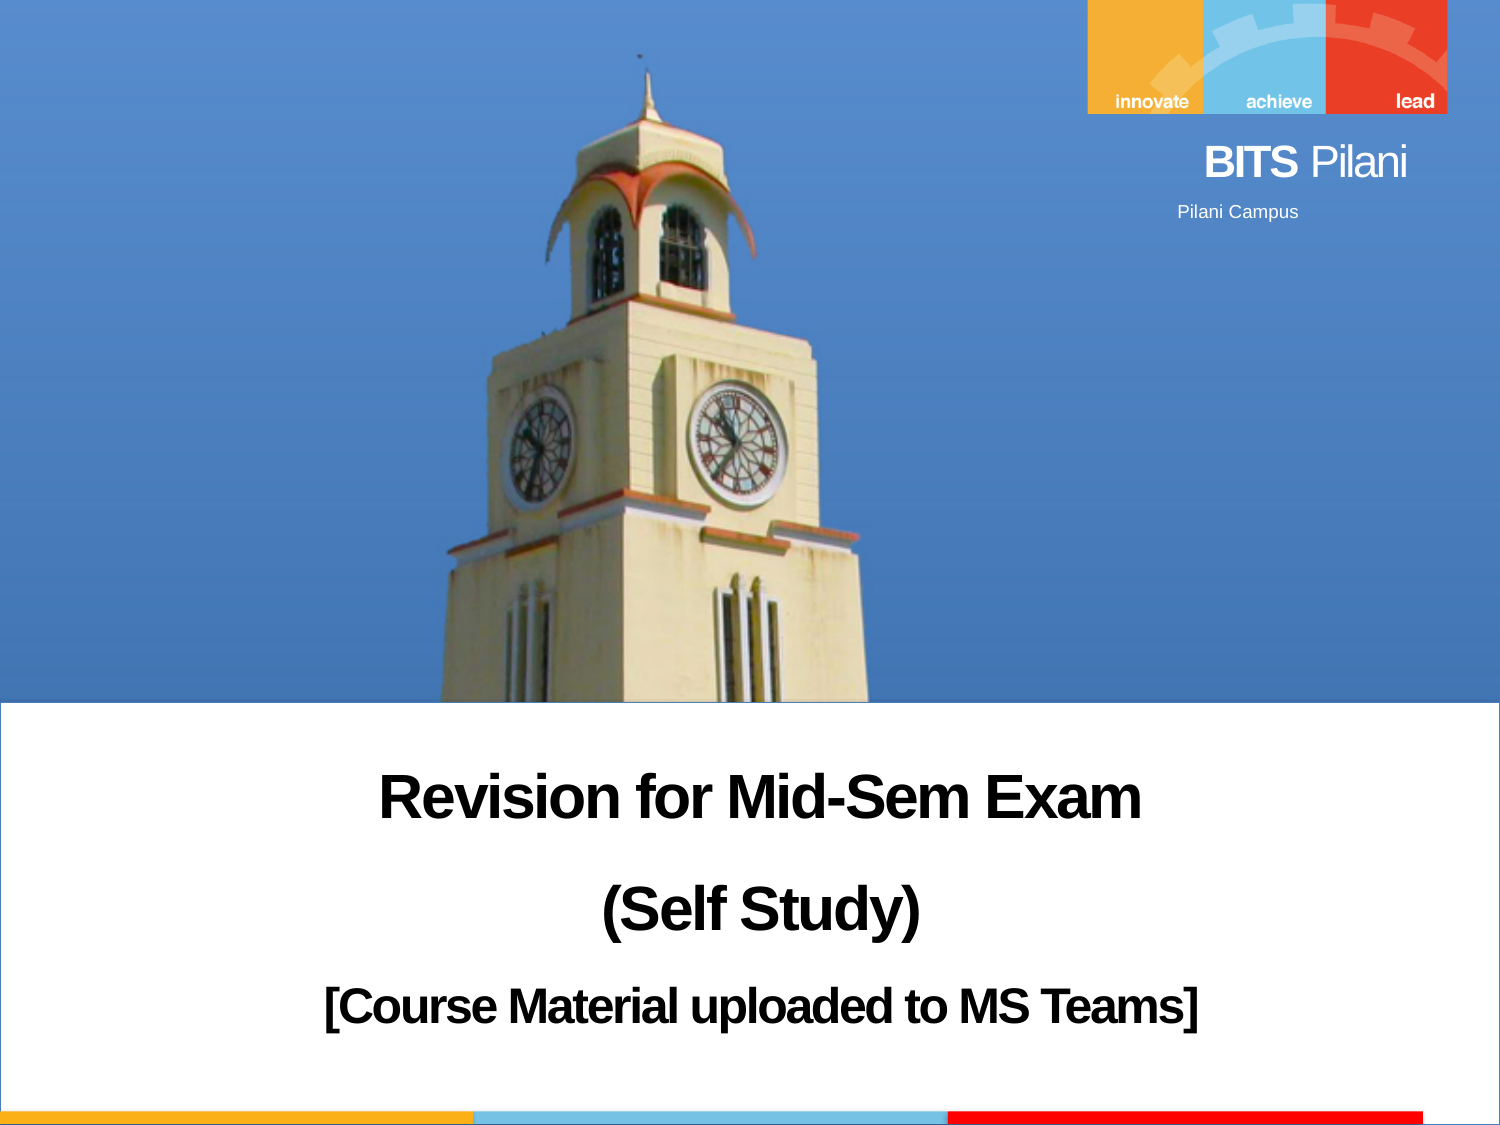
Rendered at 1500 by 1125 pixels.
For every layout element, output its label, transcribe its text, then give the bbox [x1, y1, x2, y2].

list Revision for Mid-Sem Exam (Self Study) [Course Material uploaded to MS Teams] [76, 645, 1447, 930]
picture [0, 0, 1500, 702]
